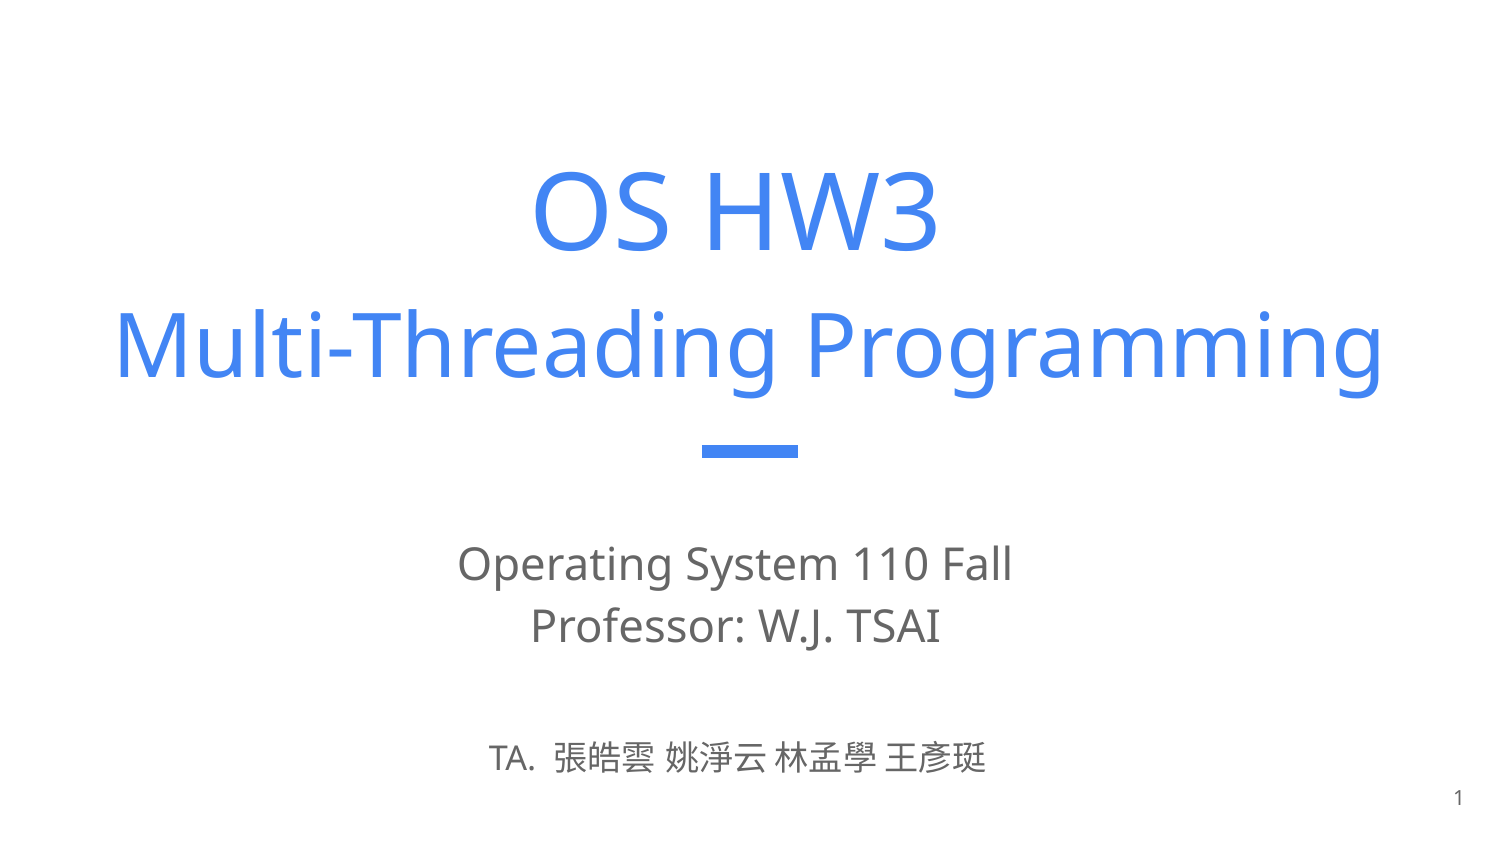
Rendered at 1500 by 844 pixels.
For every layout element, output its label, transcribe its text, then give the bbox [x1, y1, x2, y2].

subtitle Operating System 110 Fall Professor: W.J. TSAI TA. 張皓雲 姚淨云 林孟學 王彥珽 [42, 517, 1441, 801]
title OS HW3 Multi-Threading Programming [51, 97, 1449, 419]
slide_number 1 [1389, 764, 1480, 830]
